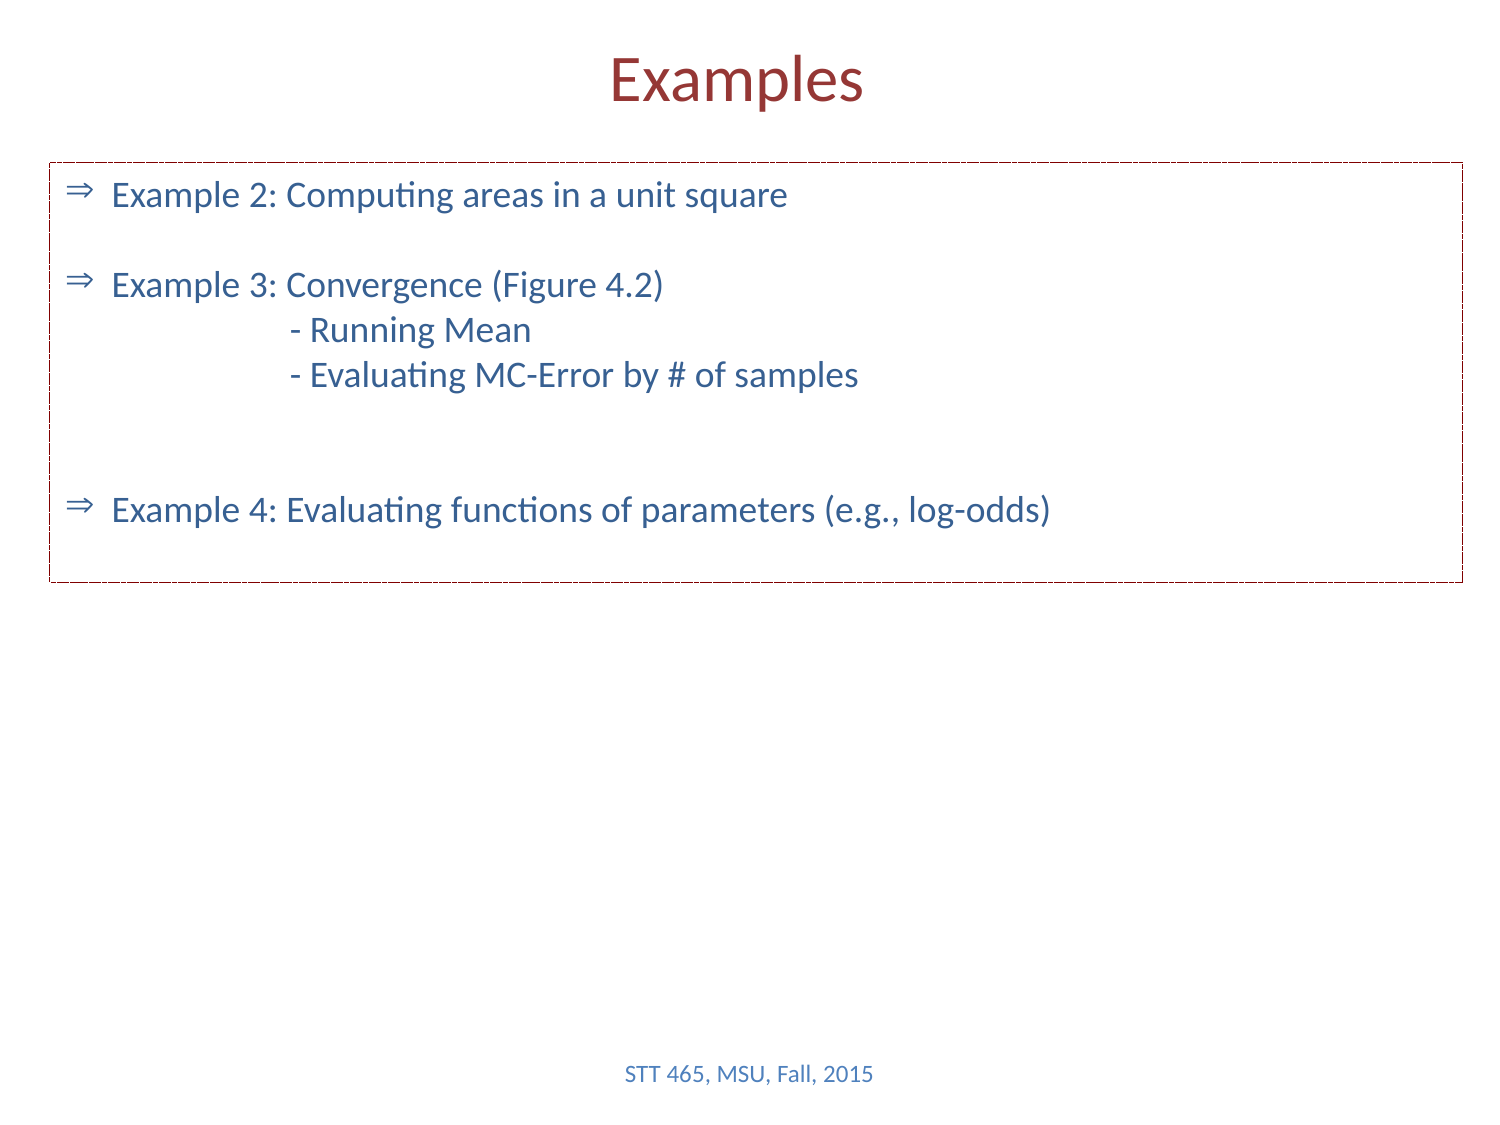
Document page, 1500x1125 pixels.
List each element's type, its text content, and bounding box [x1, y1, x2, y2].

footer STT 465, MSU, Fall, 2015 [512, 1042, 988, 1103]
text_box Example 2: Computing areas in a unit square Example 3: Convergence (Figure 4.2) - Running Mean - Evaluating MC-Error by # of samples Example 4: Evaluating functions of parameters (e.g., log-odds) [49, 162, 1463, 583]
title Examples [99, 12, 1375, 138]
